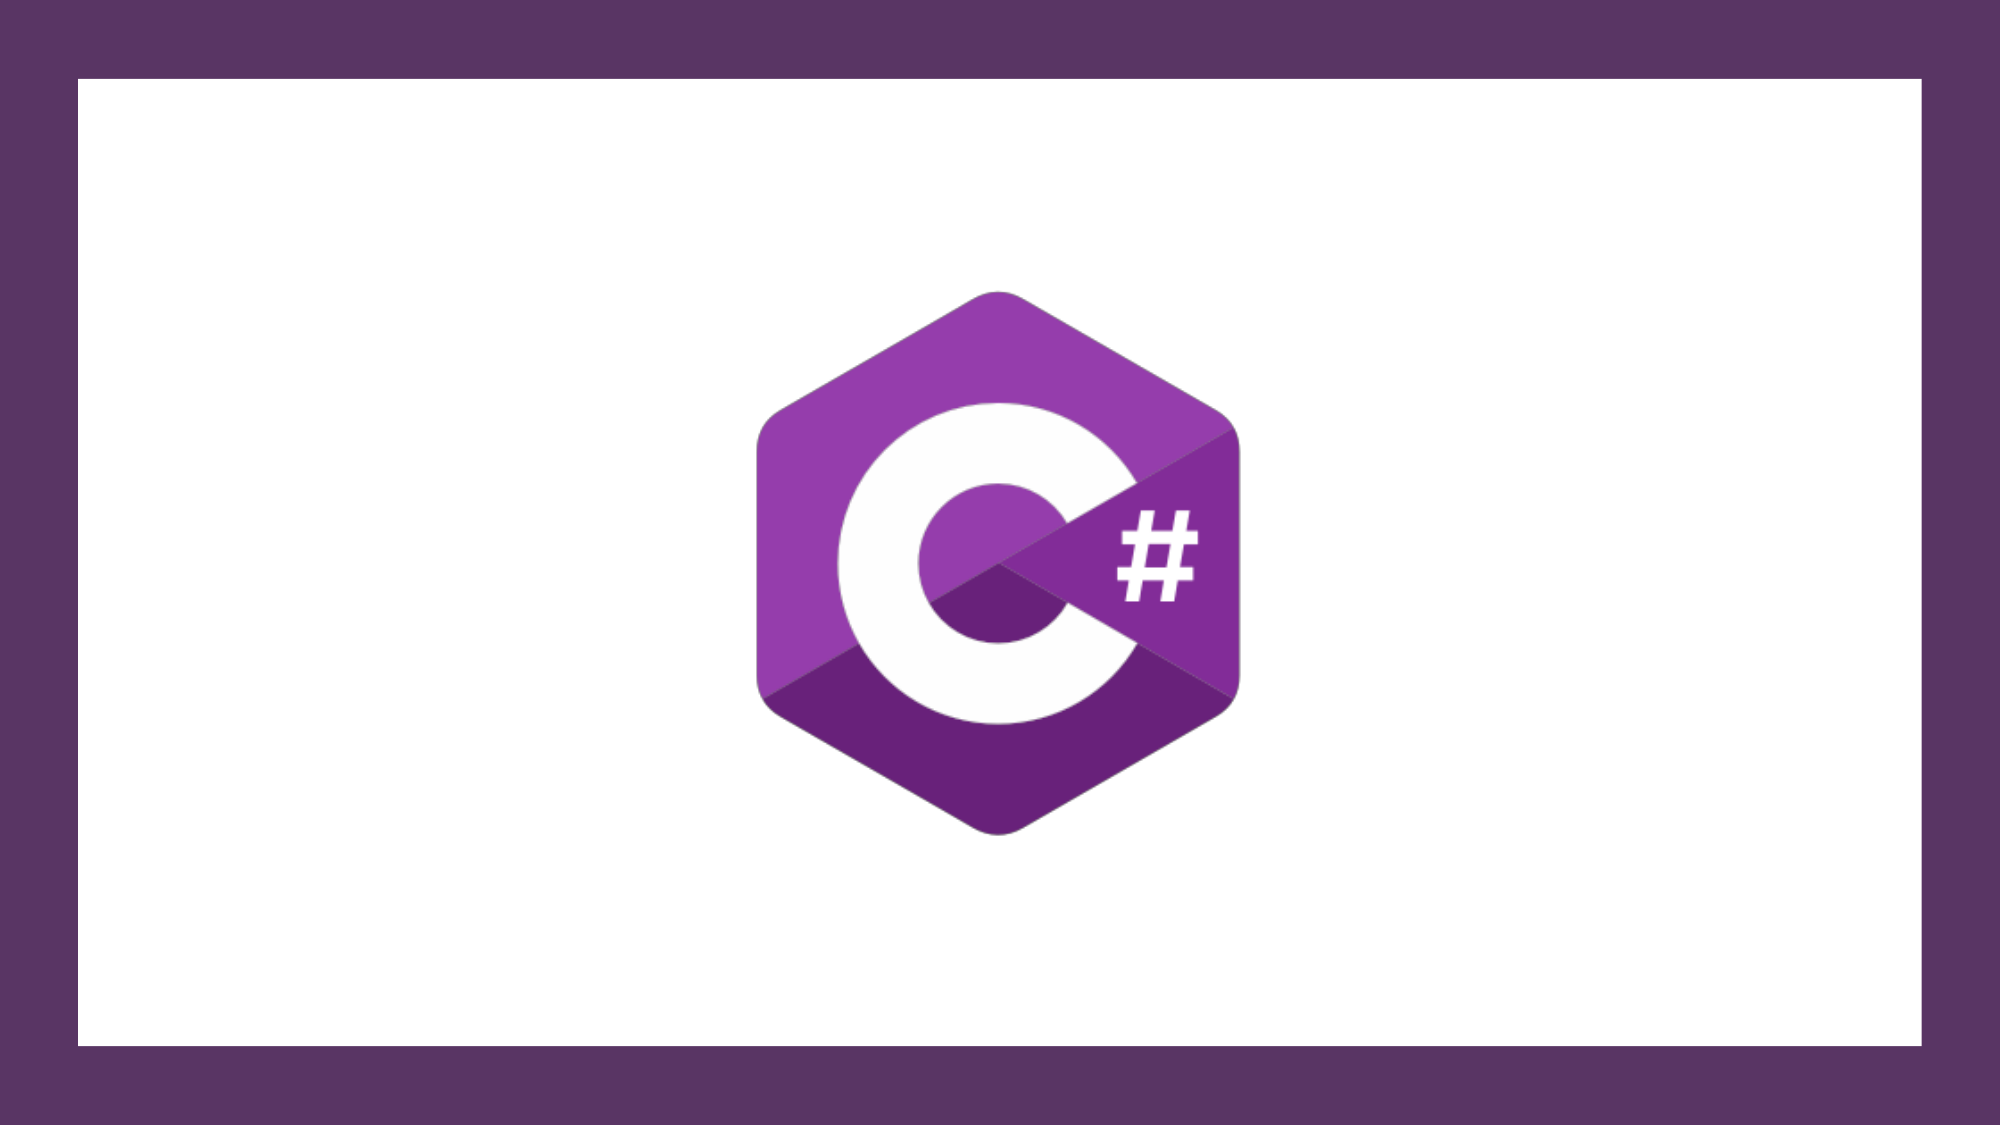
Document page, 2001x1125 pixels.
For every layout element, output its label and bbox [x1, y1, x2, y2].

text_box [77, 78, 1923, 1047]
text_box [0, 0, 2000, 1125]
picture [543, 105, 1457, 1020]
